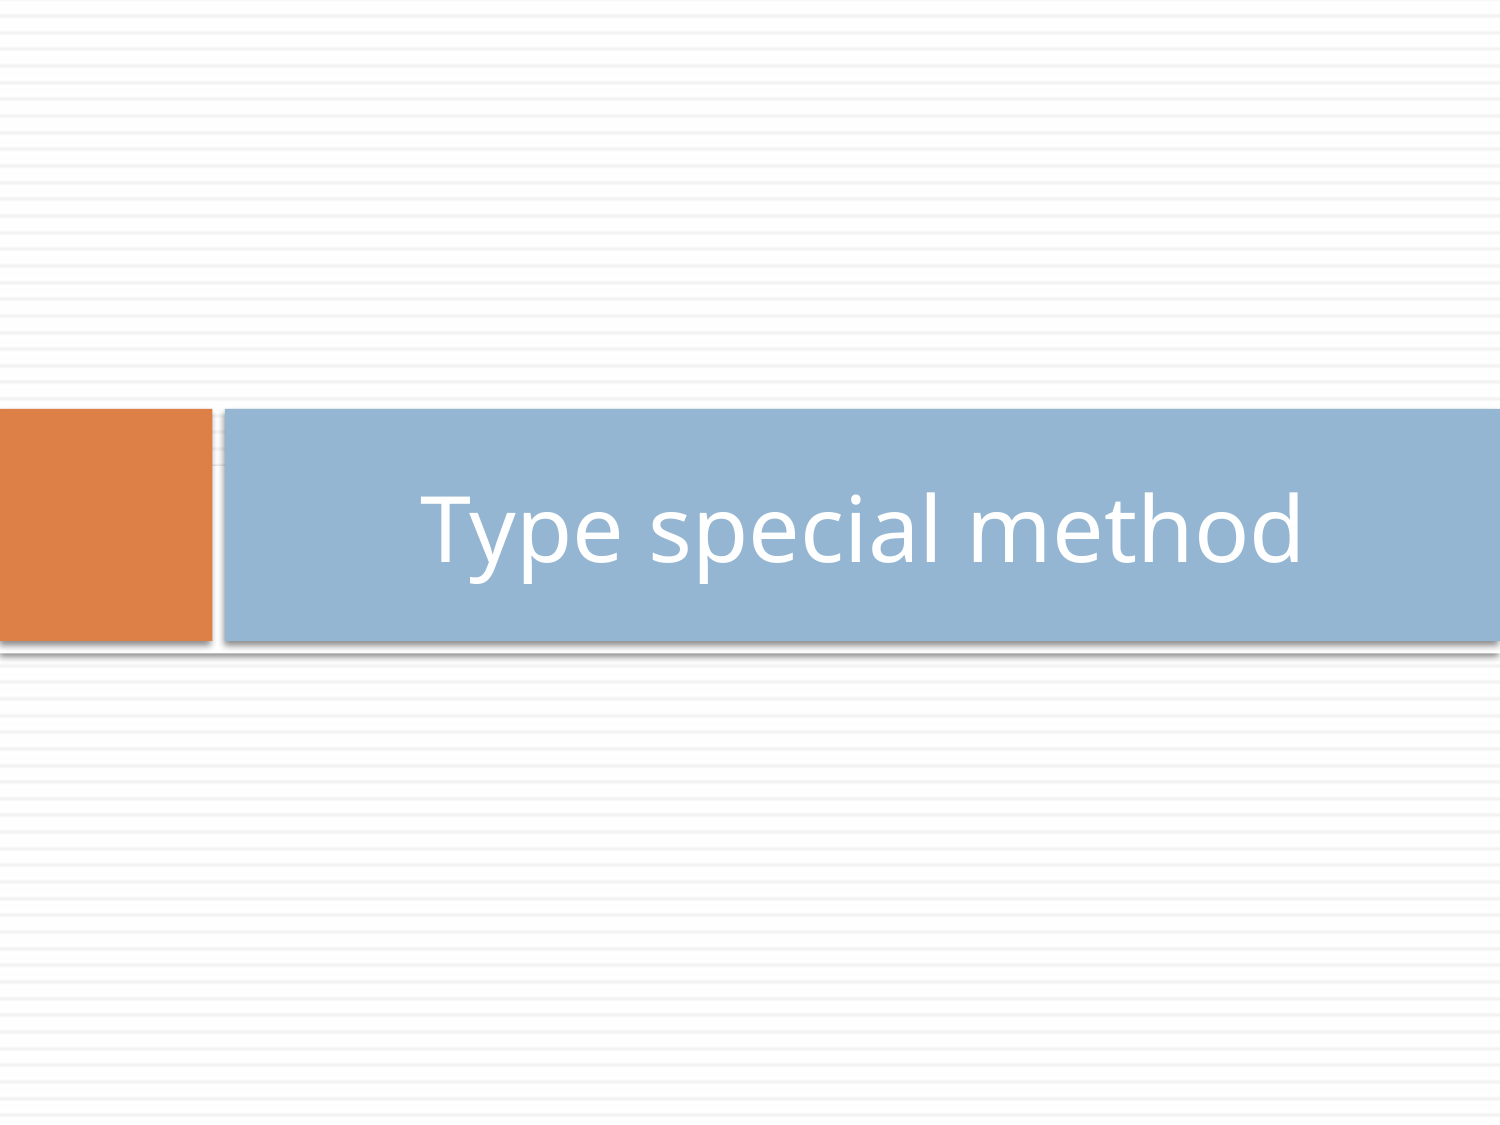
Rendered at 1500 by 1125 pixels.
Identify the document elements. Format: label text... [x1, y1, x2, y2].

title Type special method [238, 444, 1489, 607]
